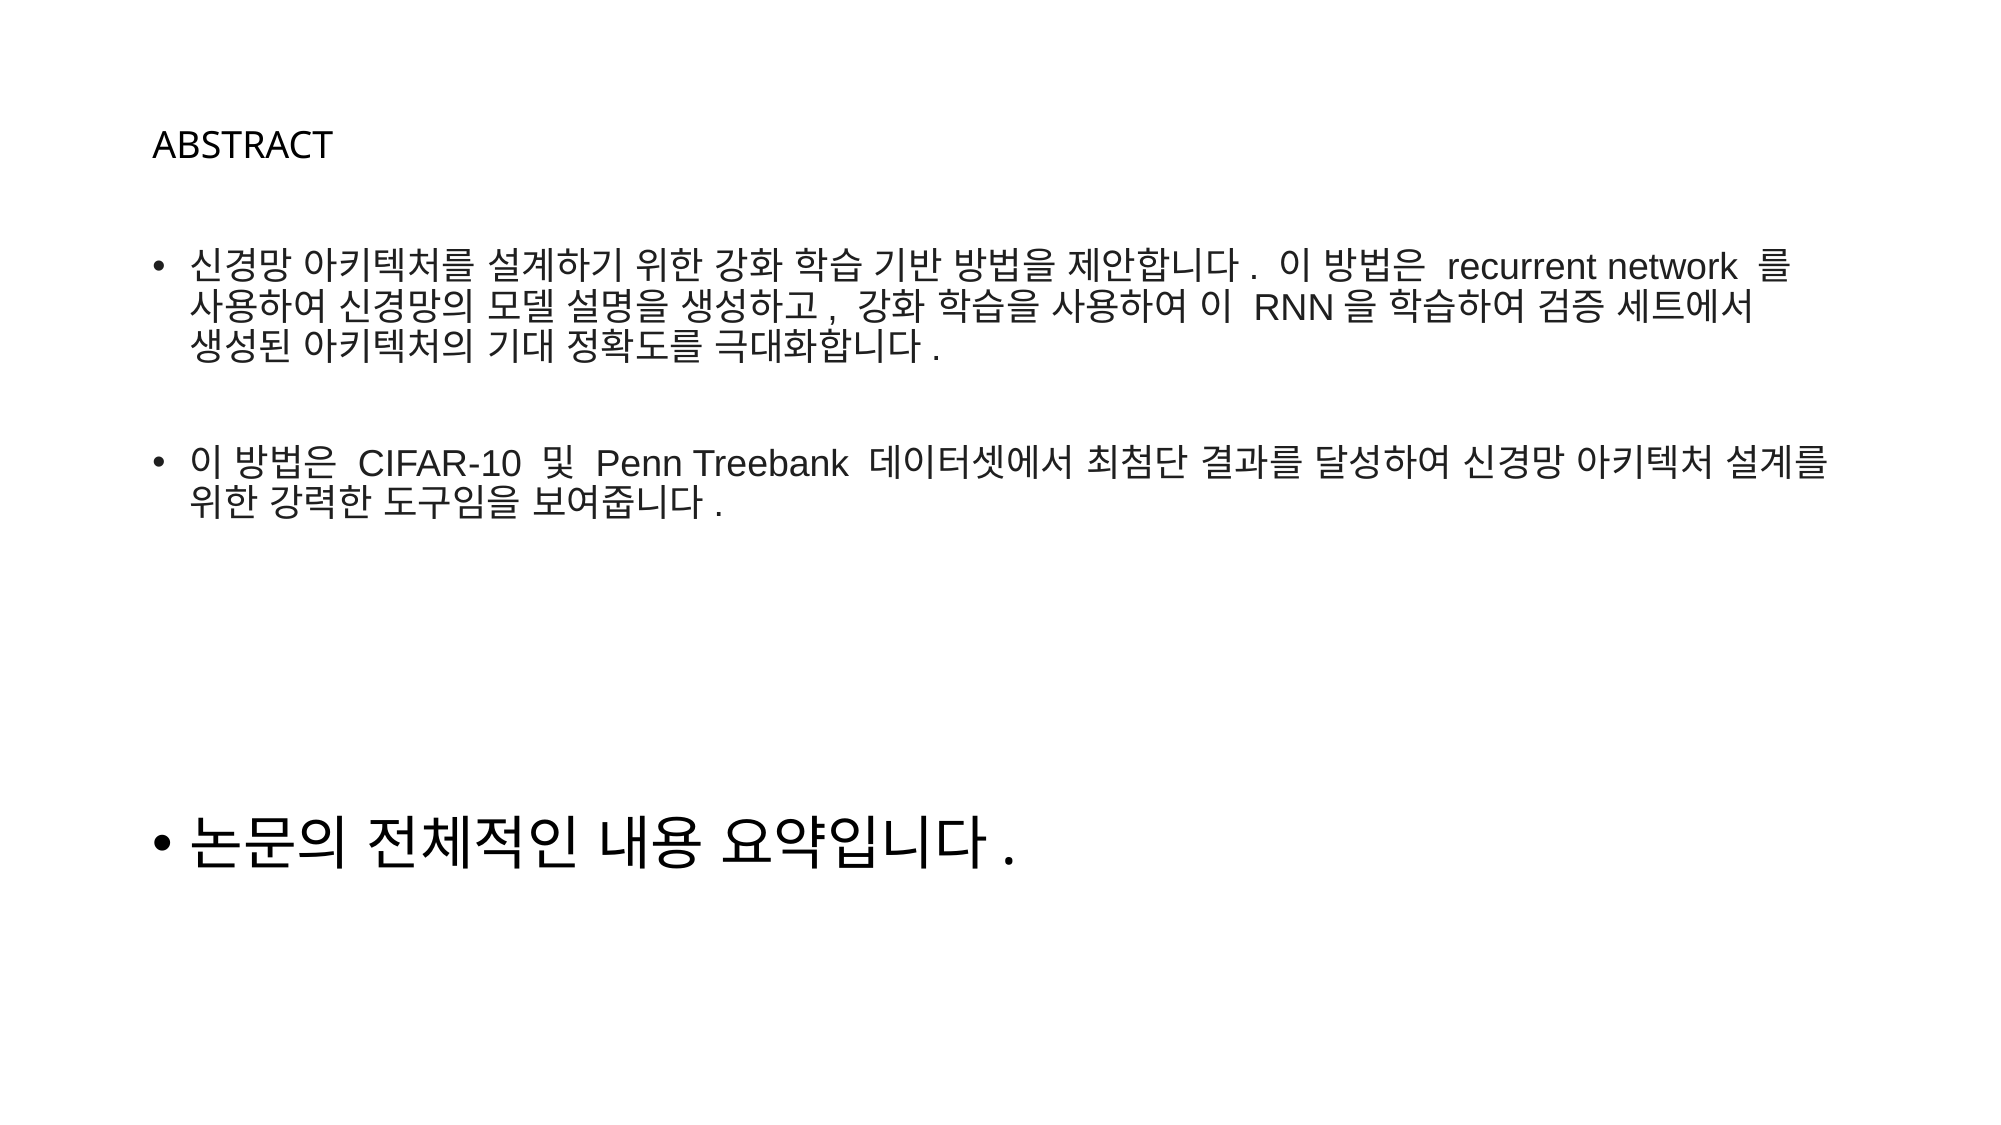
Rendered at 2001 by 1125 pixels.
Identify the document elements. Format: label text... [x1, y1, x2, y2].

title ABSTRACT [137, 59, 1863, 239]
list 신경망 아키텍처를 설계하기 위한 강화 학습 기반 방법을 제안합니다. 이 방법은 recurrent network 를 사용하여 신경망의 모델 설명을 생성하고, 강화 학습을 사용하여 이 RNN을 학습하여 검증 세트에서 생성된 아키텍처의 기대 정확도를 극대화합니다. 이 방법은 CIFAR-10 및 Penn Treebank 데이터셋에서 최첨단 결과를 달성하여 신경망 아키텍처 설계를 위한 강력한 도구임을 보여줍니다. 논문의 전체적인 내용 요약입니다. [137, 239, 1863, 1014]
